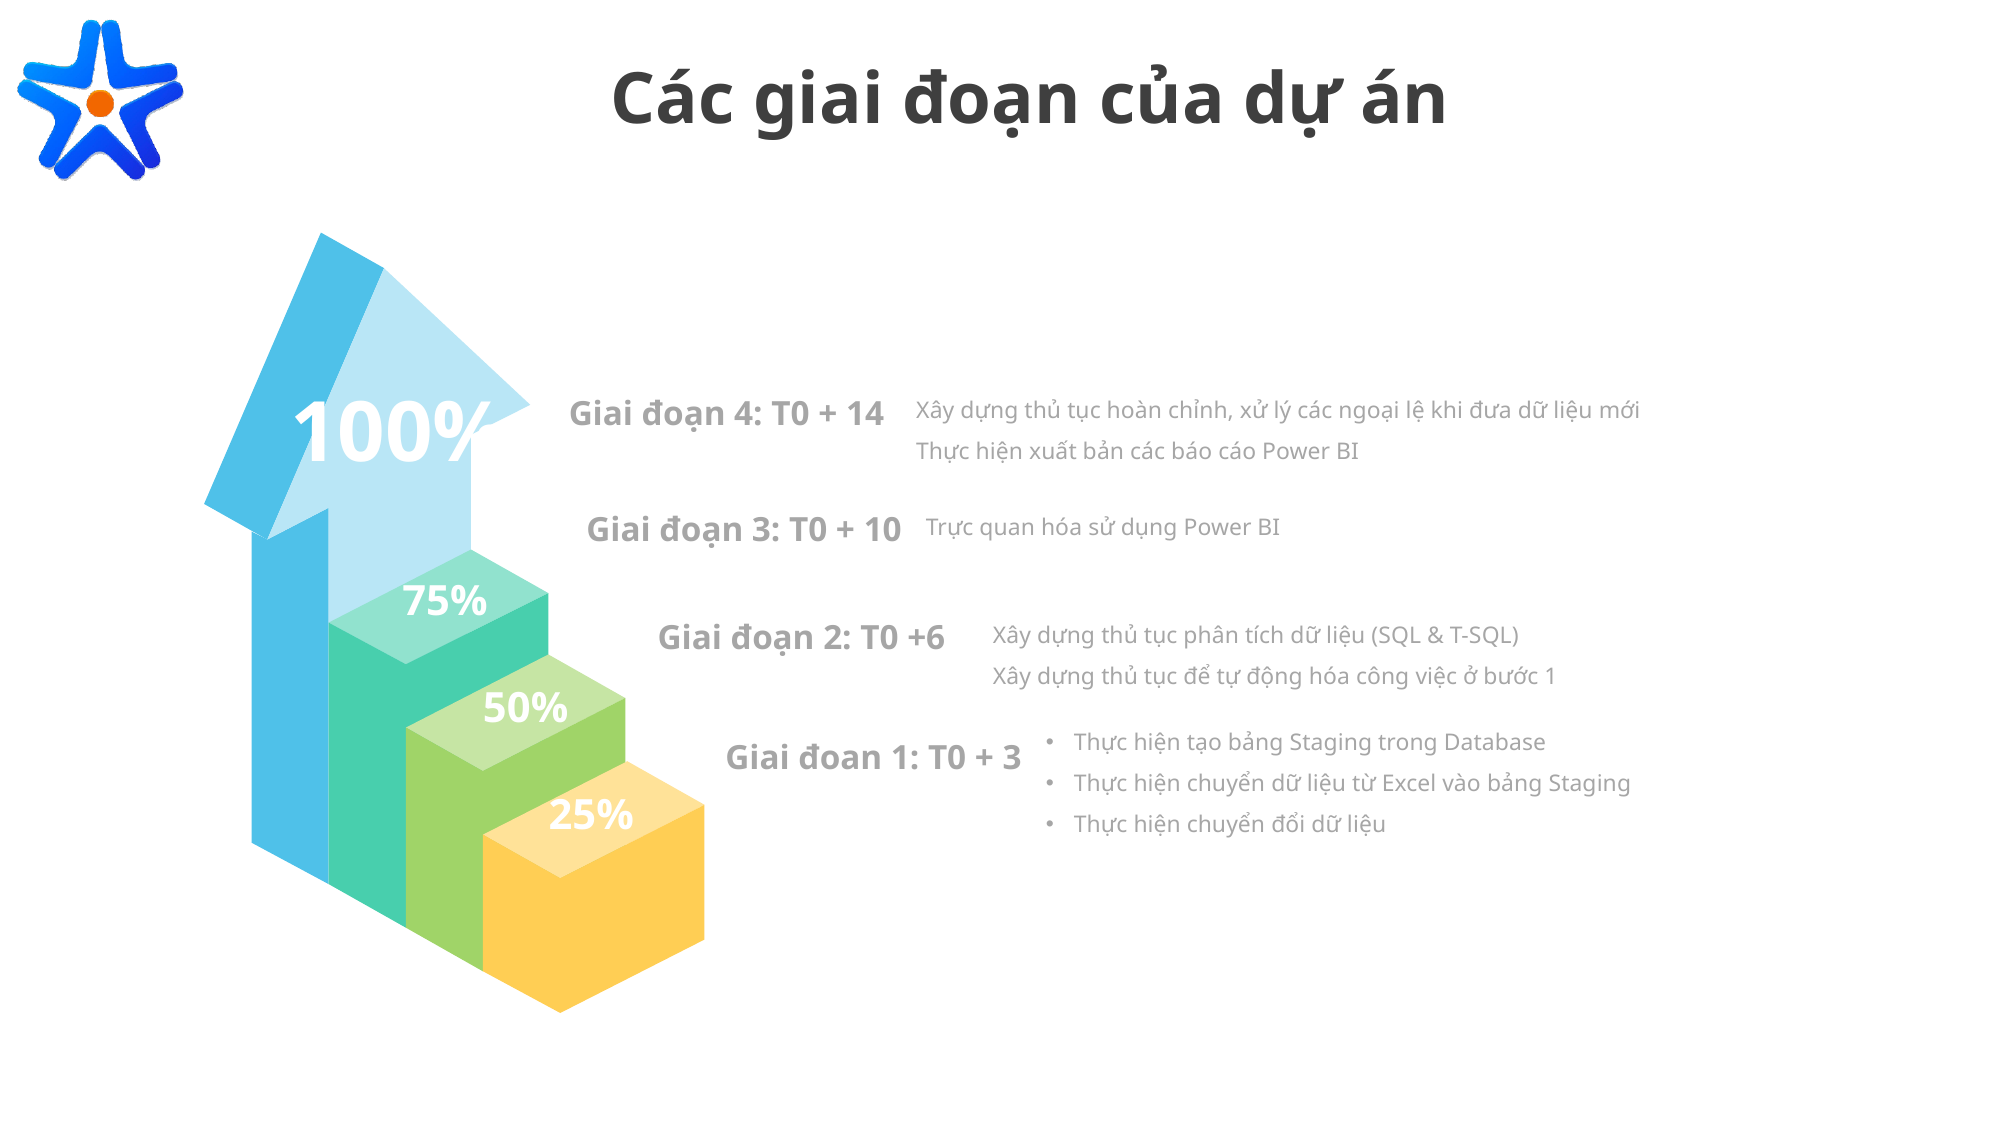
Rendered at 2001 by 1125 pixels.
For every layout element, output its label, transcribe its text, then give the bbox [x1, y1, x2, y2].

text_box Xây dựng thủ tục phân tích dữ liệu (SQL & T-SQL) Xây dựng thủ tục để tự động hóa công việc ở bước 1 [978, 599, 1713, 697]
text_box Trực quan hóa sử dụng Power BI [911, 491, 1646, 548]
text_box Giai đoạn 4: T0 + 14 [705, 384, 900, 440]
text_box Giai đoan 1: T0 + 3 [710, 728, 1030, 784]
picture [0, 0, 200, 200]
text_box Giai đoạn 2: T0 +6 [705, 608, 961, 664]
text_box Các giai đoạn của dự án [405, 45, 1674, 145]
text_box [204, 232, 705, 1014]
text_box Giai đoạn 3: T0 + 10 [705, 501, 917, 556]
text_box Xây dựng thủ tục hoàn chỉnh, xử lý các ngoại lệ khi đưa dữ liệu mới Thực hiện xuất bản các báo cáo Power BI [901, 374, 1749, 472]
text_box Thực hiện tạo bảng Staging trong Database Thực hiện chuyển dữ liệu từ Excel vào bảng Staging Thực hiện chuyển đổi dữ liệu [1030, 706, 1766, 845]
